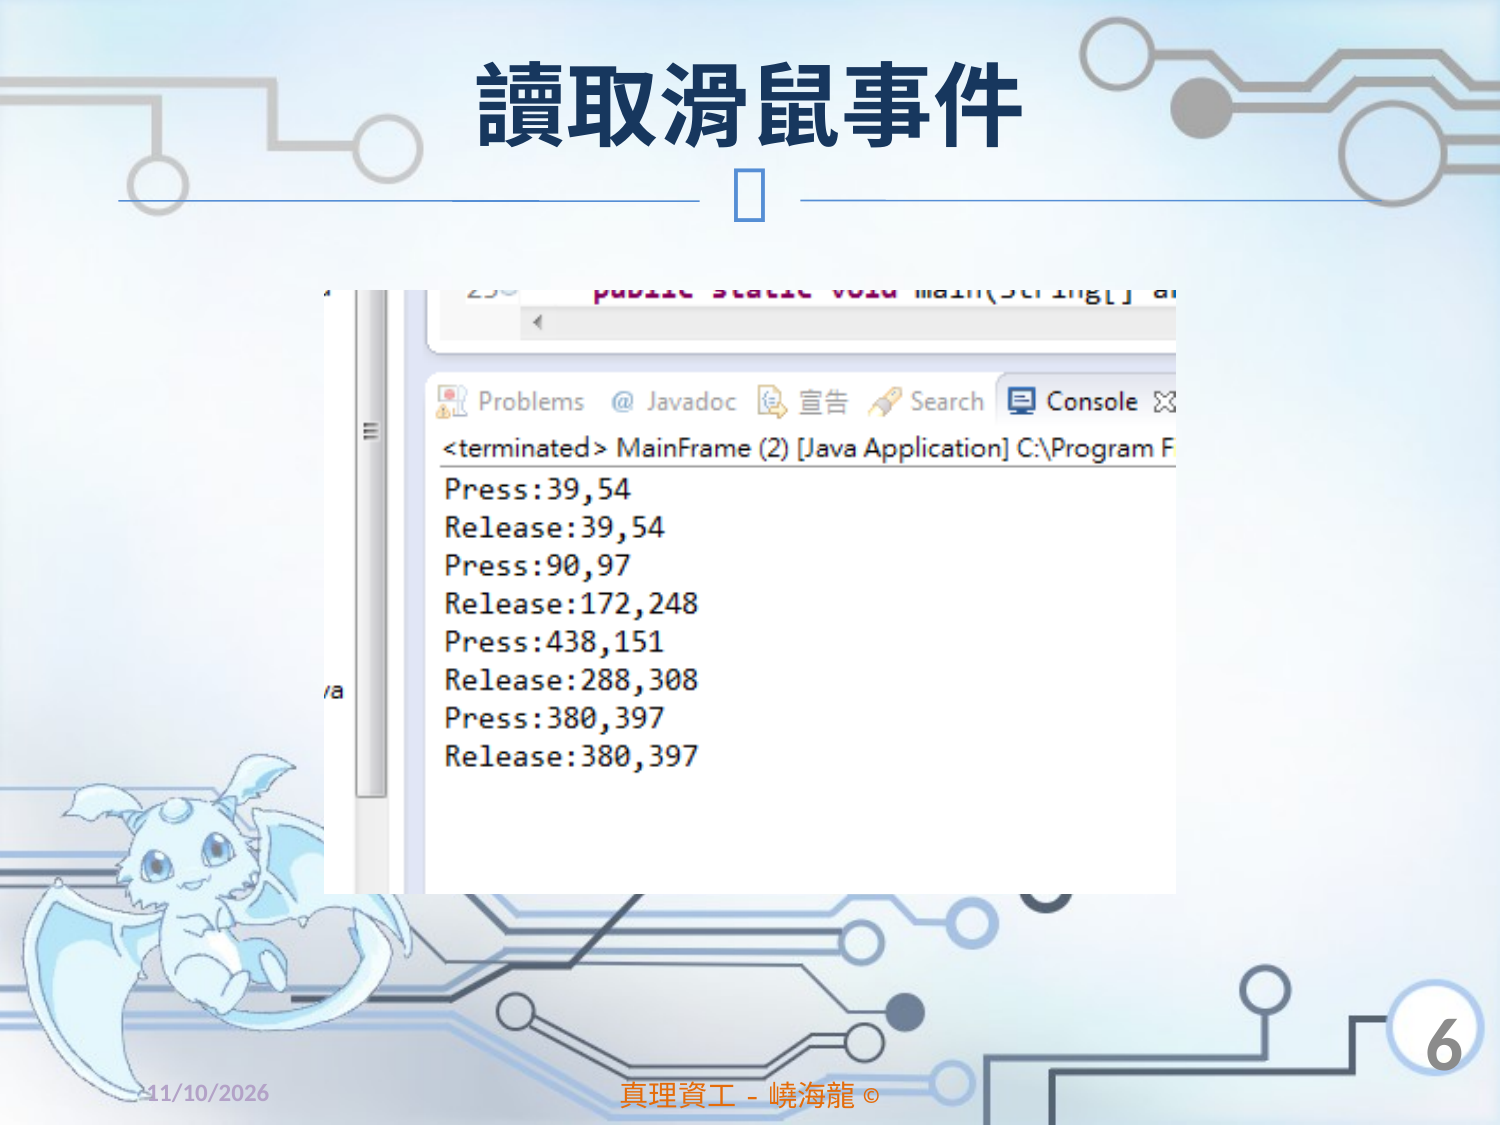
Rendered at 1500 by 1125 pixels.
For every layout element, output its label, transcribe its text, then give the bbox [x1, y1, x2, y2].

picture [0, 0, 1500, 1125]
slide_number 6 [1340, 1010, 1478, 1071]
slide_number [0, 1061, 285, 1122]
footer 真理資工-嶢海龍© [512, 1065, 988, 1125]
title 讀取滑鼠事件 [75, 8, 1425, 197]
